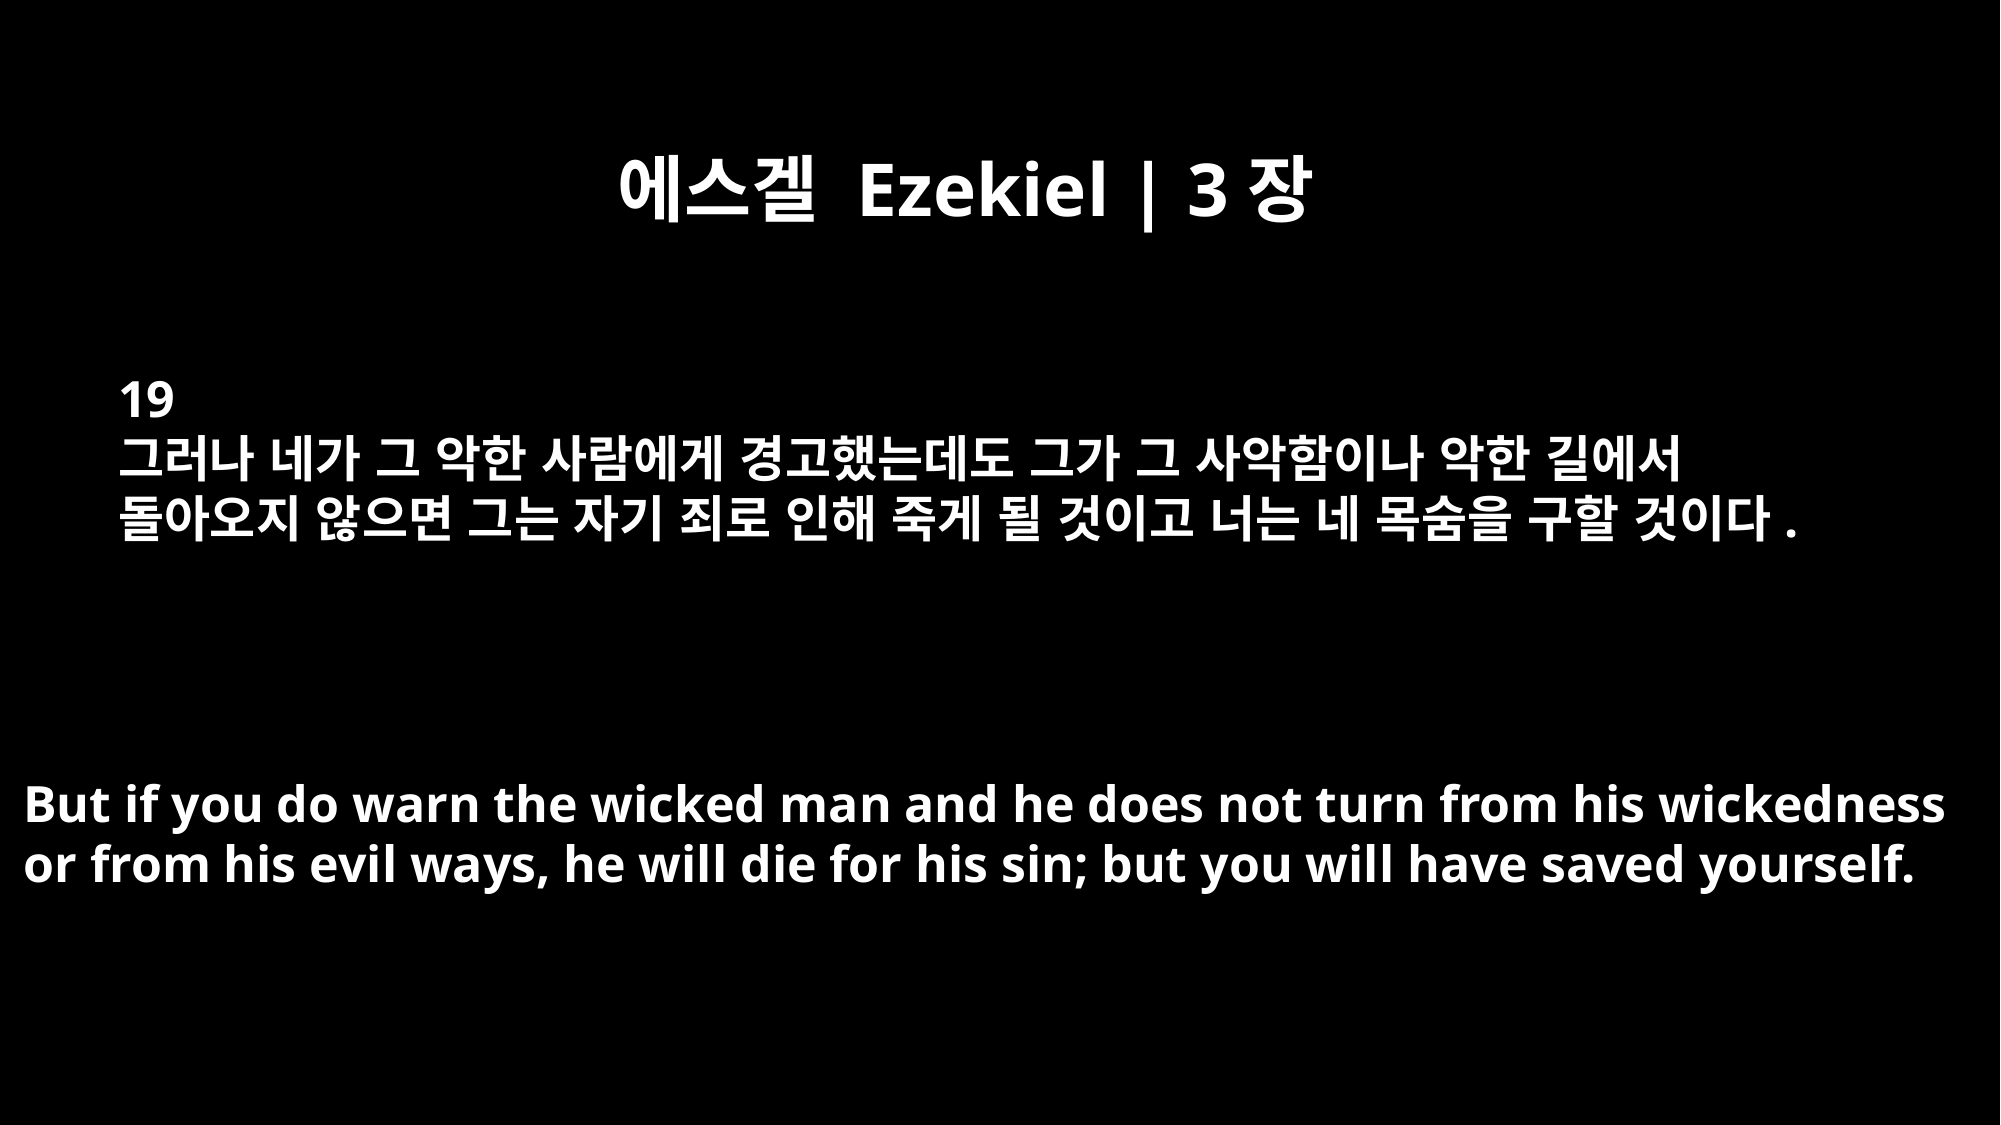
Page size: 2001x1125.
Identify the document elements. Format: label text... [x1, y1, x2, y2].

text_box But if you do warn the wicked man and he does not turn from his wickedness or from his evil ways, he will die for his sin; but you will have saved yourself. [8, 764, 1976, 900]
text_box 19 그러나 네가 그 악한 사람에게 경고했는데도 그가 그 사악함이나 악한 길에서 돌아오지 않으면 그는 자기 죄로 인해 죽게 될 것이고 너는 네 목숨을 구할 것이다. [103, 359, 1814, 555]
text_box 에스겔 Ezekiel | 3장 [602, 136, 1330, 239]
